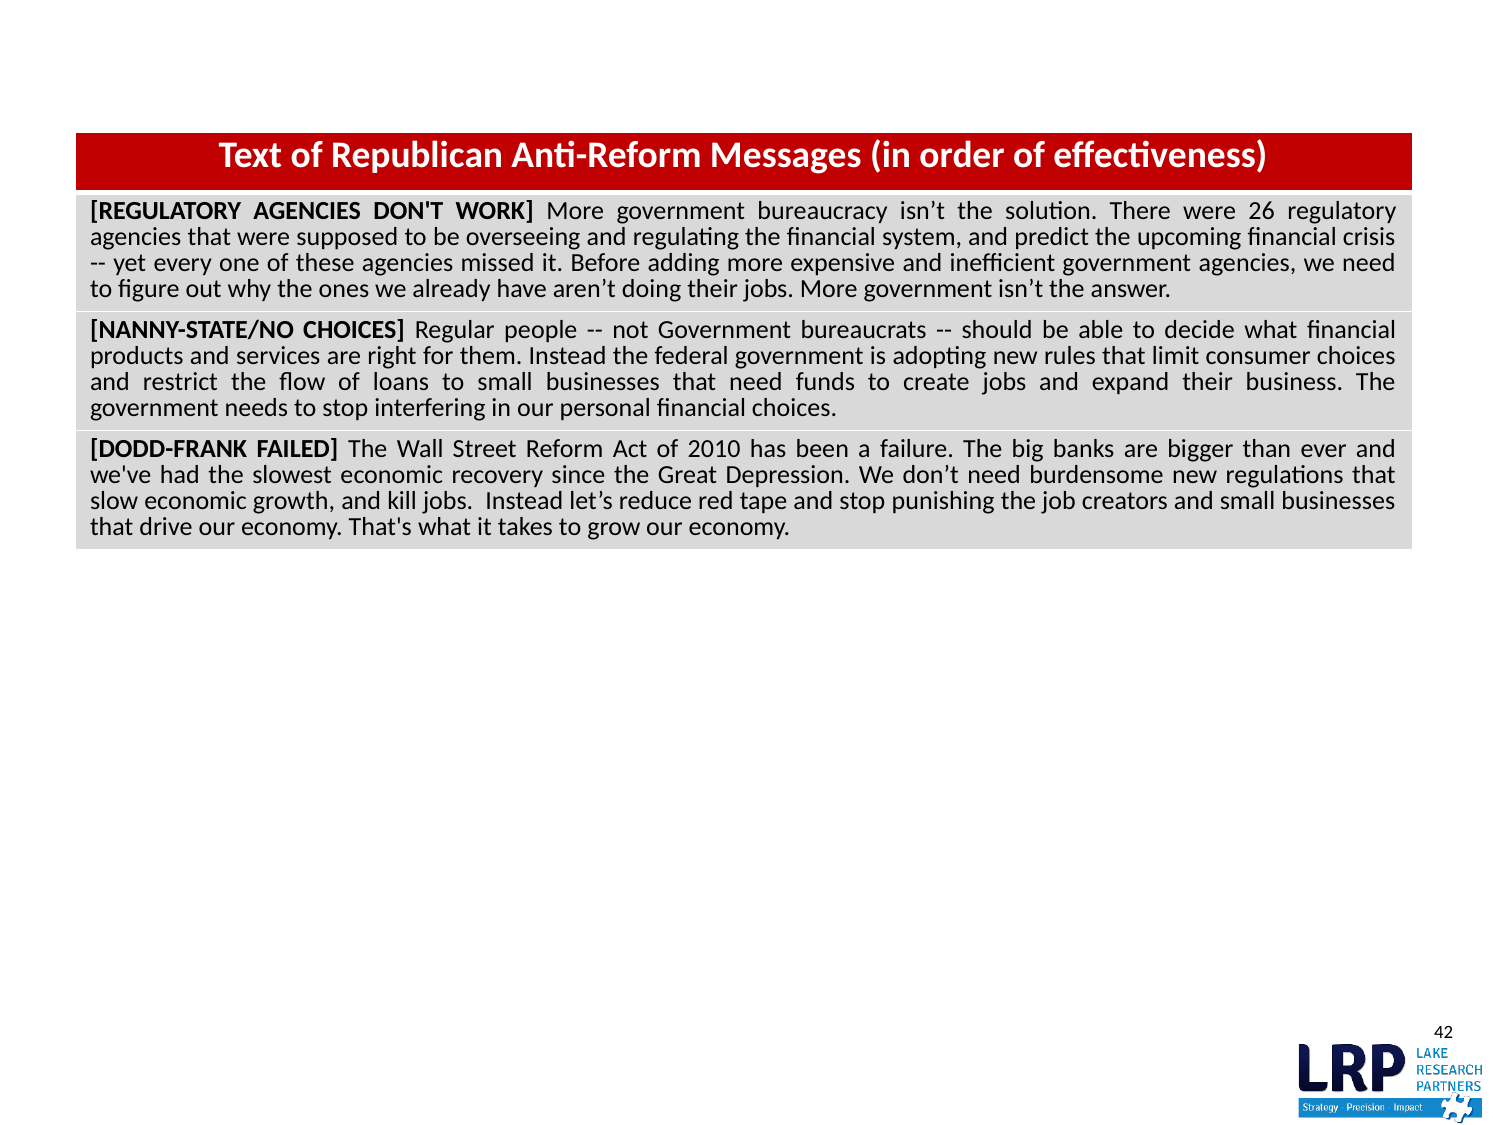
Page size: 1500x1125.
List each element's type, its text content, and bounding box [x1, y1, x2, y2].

picture [1297, 1043, 1485, 1124]
table_cell [DODD-FRANK FAILED] The Wall Street Reform Act of 2010 has been a failure. The big banks are bigger than ever and we've had the slowest economic recovery since the Great Depression. We don’t need burdensome new regulations that slow economic growth, and kill jobs. Instead let’s reduce red tape and stop punishing the job creators and small businesses that drive our economy. That's what it takes to grow our economy. [76, 431, 1412, 549]
table_header Text of Republican Anti-Reform Messages (in order of effectiveness) [76, 133, 1412, 190]
table_cell [REGULATORY AGENCIES DON'T WORK] More government bureaucracy isn’t the solution. There were 26 regulatory agencies that were supposed to be overseeing and regulating the financial system, and predict the upcoming financial crisis -- yet every one of these agencies missed it. Before adding more expensive and inefficient government agencies, we need to figure out why the ones we already have aren’t doing their jobs. More government isn’t the answer. [76, 195, 1412, 311]
table_cell [NANNY-STATE/NO CHOICES] Regular people -- not Government bureaucrats -- should be able to decide what financial products and services are right for them. Instead the federal government is adopting new rules that limit consumer choices and restrict the flow of loans to small businesses that need funds to create jobs and expand their business. The government needs to stop interfering in our personal financial choices. [76, 312, 1412, 430]
footer 42 [1387, 1012, 1500, 1063]
